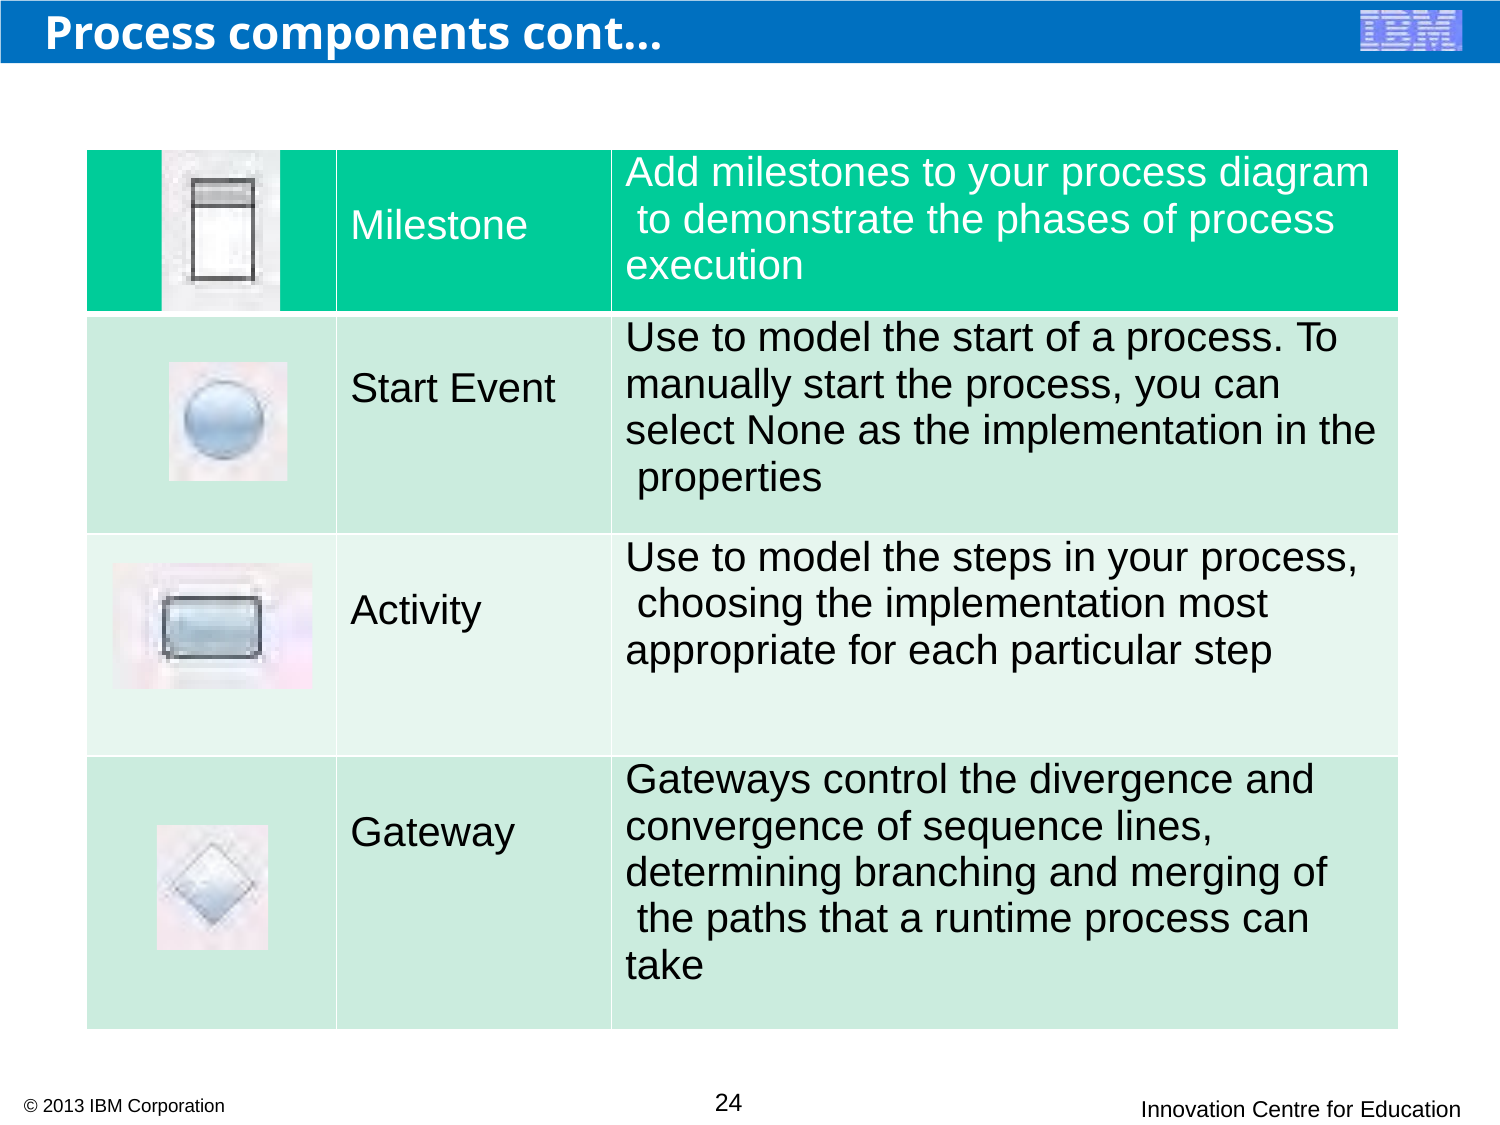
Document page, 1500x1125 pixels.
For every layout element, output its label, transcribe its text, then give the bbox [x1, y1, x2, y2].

table_cell Gateways control the divergence and convergence of sequence lines, determining branching and merging of the paths that a runtime process can take [612, 757, 1398, 1029]
table_cell Gateway [337, 757, 611, 1029]
text_box [161, 149, 281, 311]
table_cell [87, 535, 336, 755]
slide_number Innovation Centre for Education [1138, 1096, 1465, 1125]
text_box [169, 362, 288, 481]
table_cell [87, 757, 336, 1029]
table_header Milestone [337, 150, 611, 311]
table_cell Use to model the steps in your process, choosing the implementation most appropriate for each particular step [612, 535, 1398, 755]
text_box [112, 563, 313, 689]
slide_number 24 [701, 1089, 747, 1125]
table_cell Activity [337, 535, 611, 755]
table_header [281, 150, 336, 311]
table_cell Start Event [337, 317, 611, 533]
title Process components cont… [25, 3, 1475, 192]
footer © 2013 IBM Corporation [21, 1095, 229, 1125]
table_cell [87, 317, 336, 533]
table_header [87, 150, 161, 311]
table_cell Use to model the start of a process. To manually start the process, you can select None as the implementation in the properties [612, 317, 1398, 533]
table_header Add milestones to your process diagram to demonstrate the phases of process execution [612, 150, 1398, 311]
text_box [156, 825, 269, 950]
